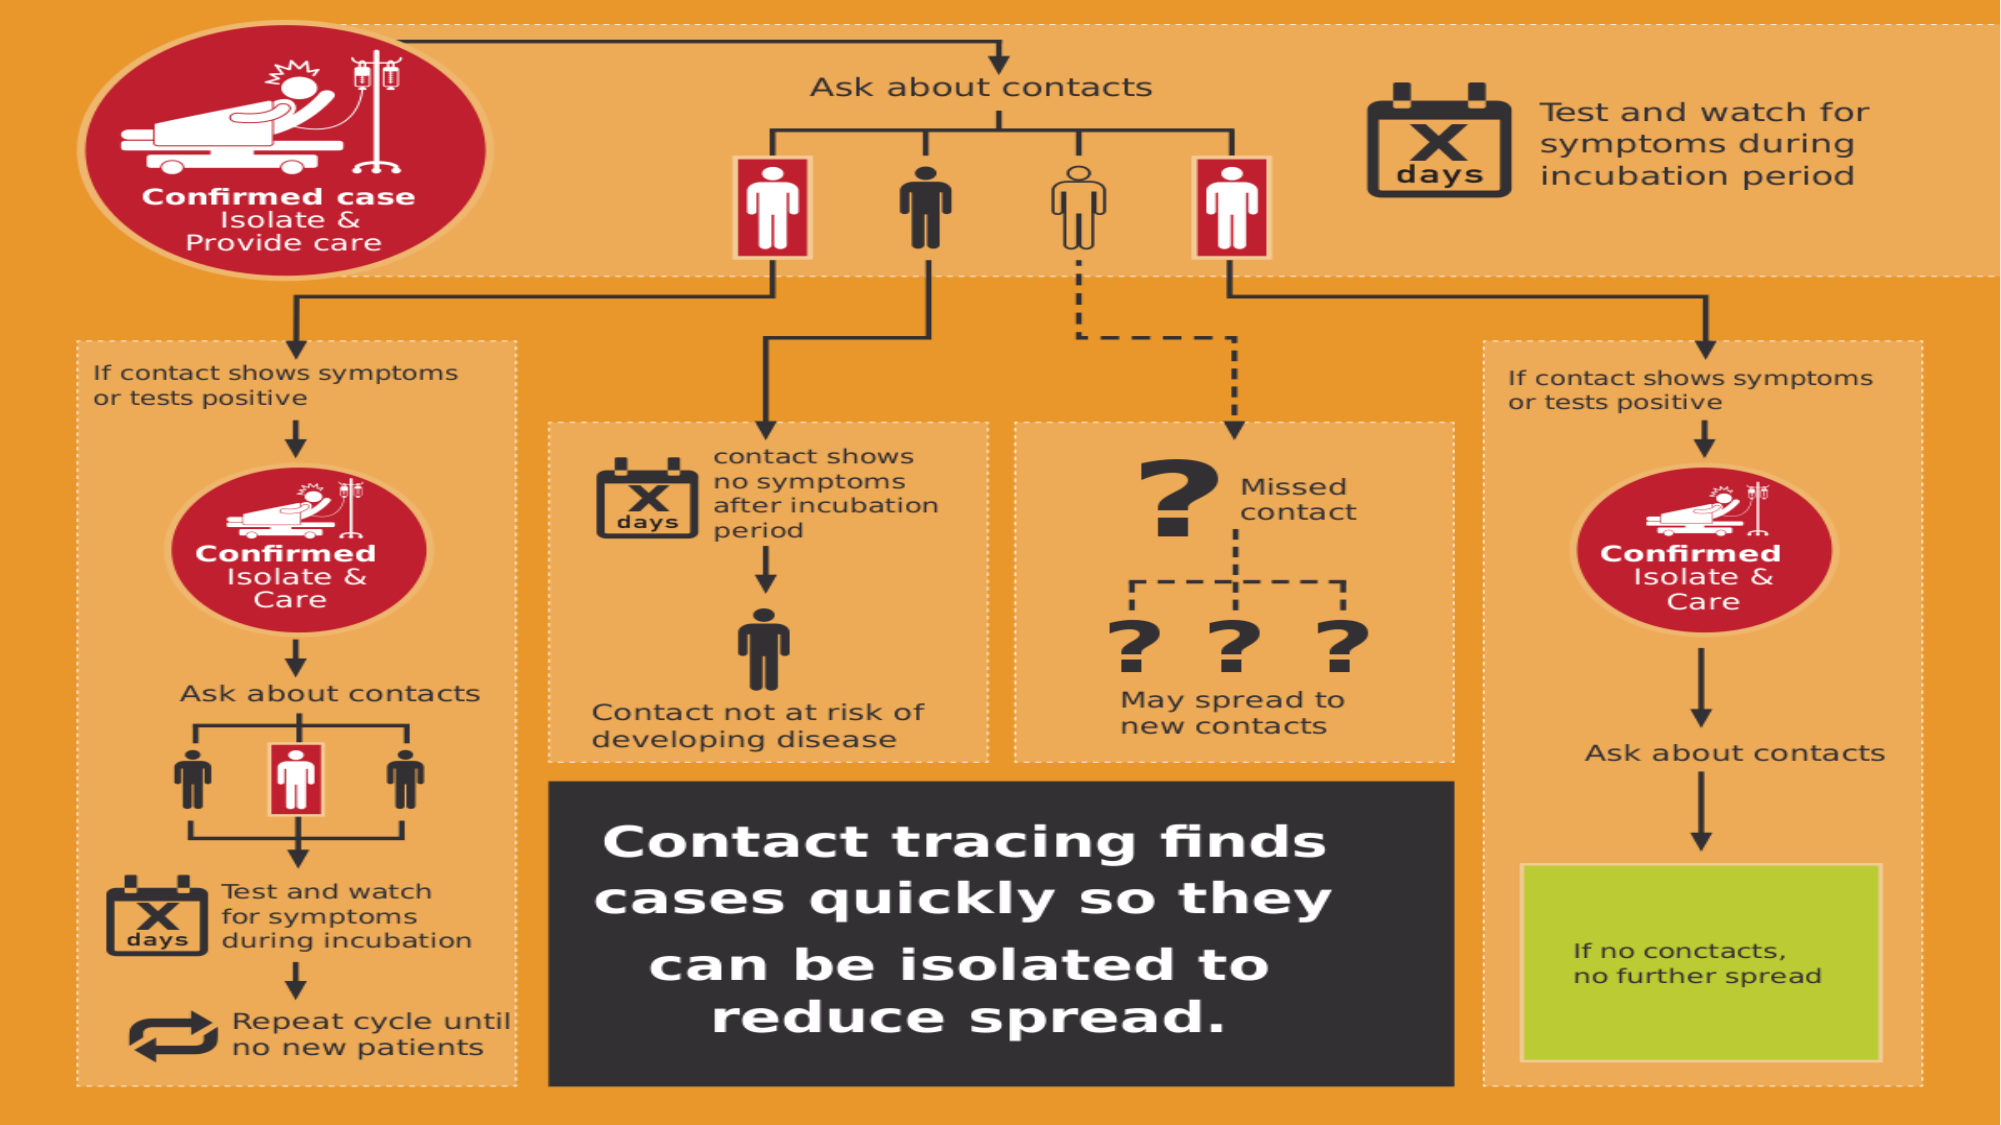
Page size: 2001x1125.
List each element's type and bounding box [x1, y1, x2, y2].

list [0, 0, 2000, 1125]
